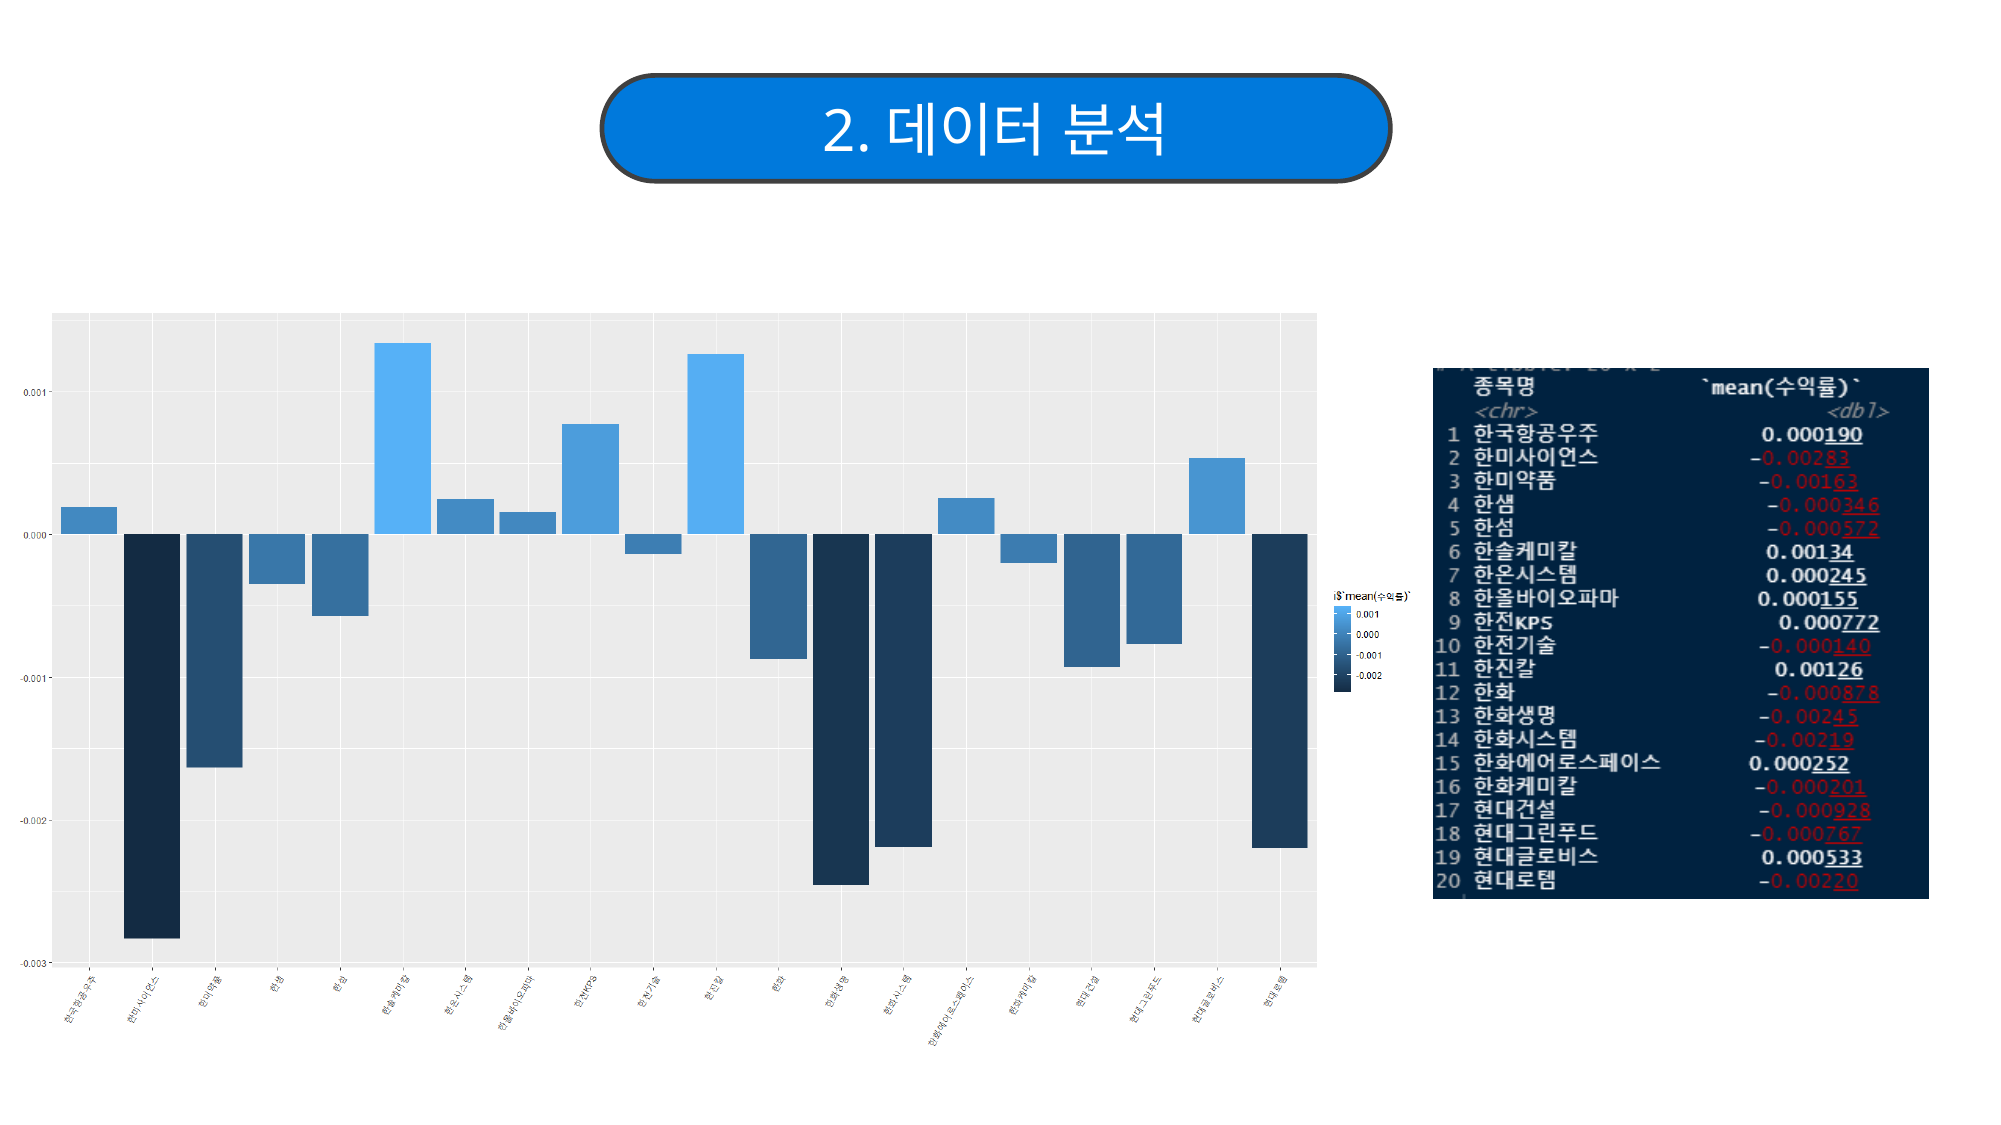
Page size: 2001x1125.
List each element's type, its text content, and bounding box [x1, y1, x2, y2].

picture [1433, 368, 1929, 899]
text_box 2.데이터 분석 [600, 74, 1392, 183]
picture [20, 306, 1419, 1050]
